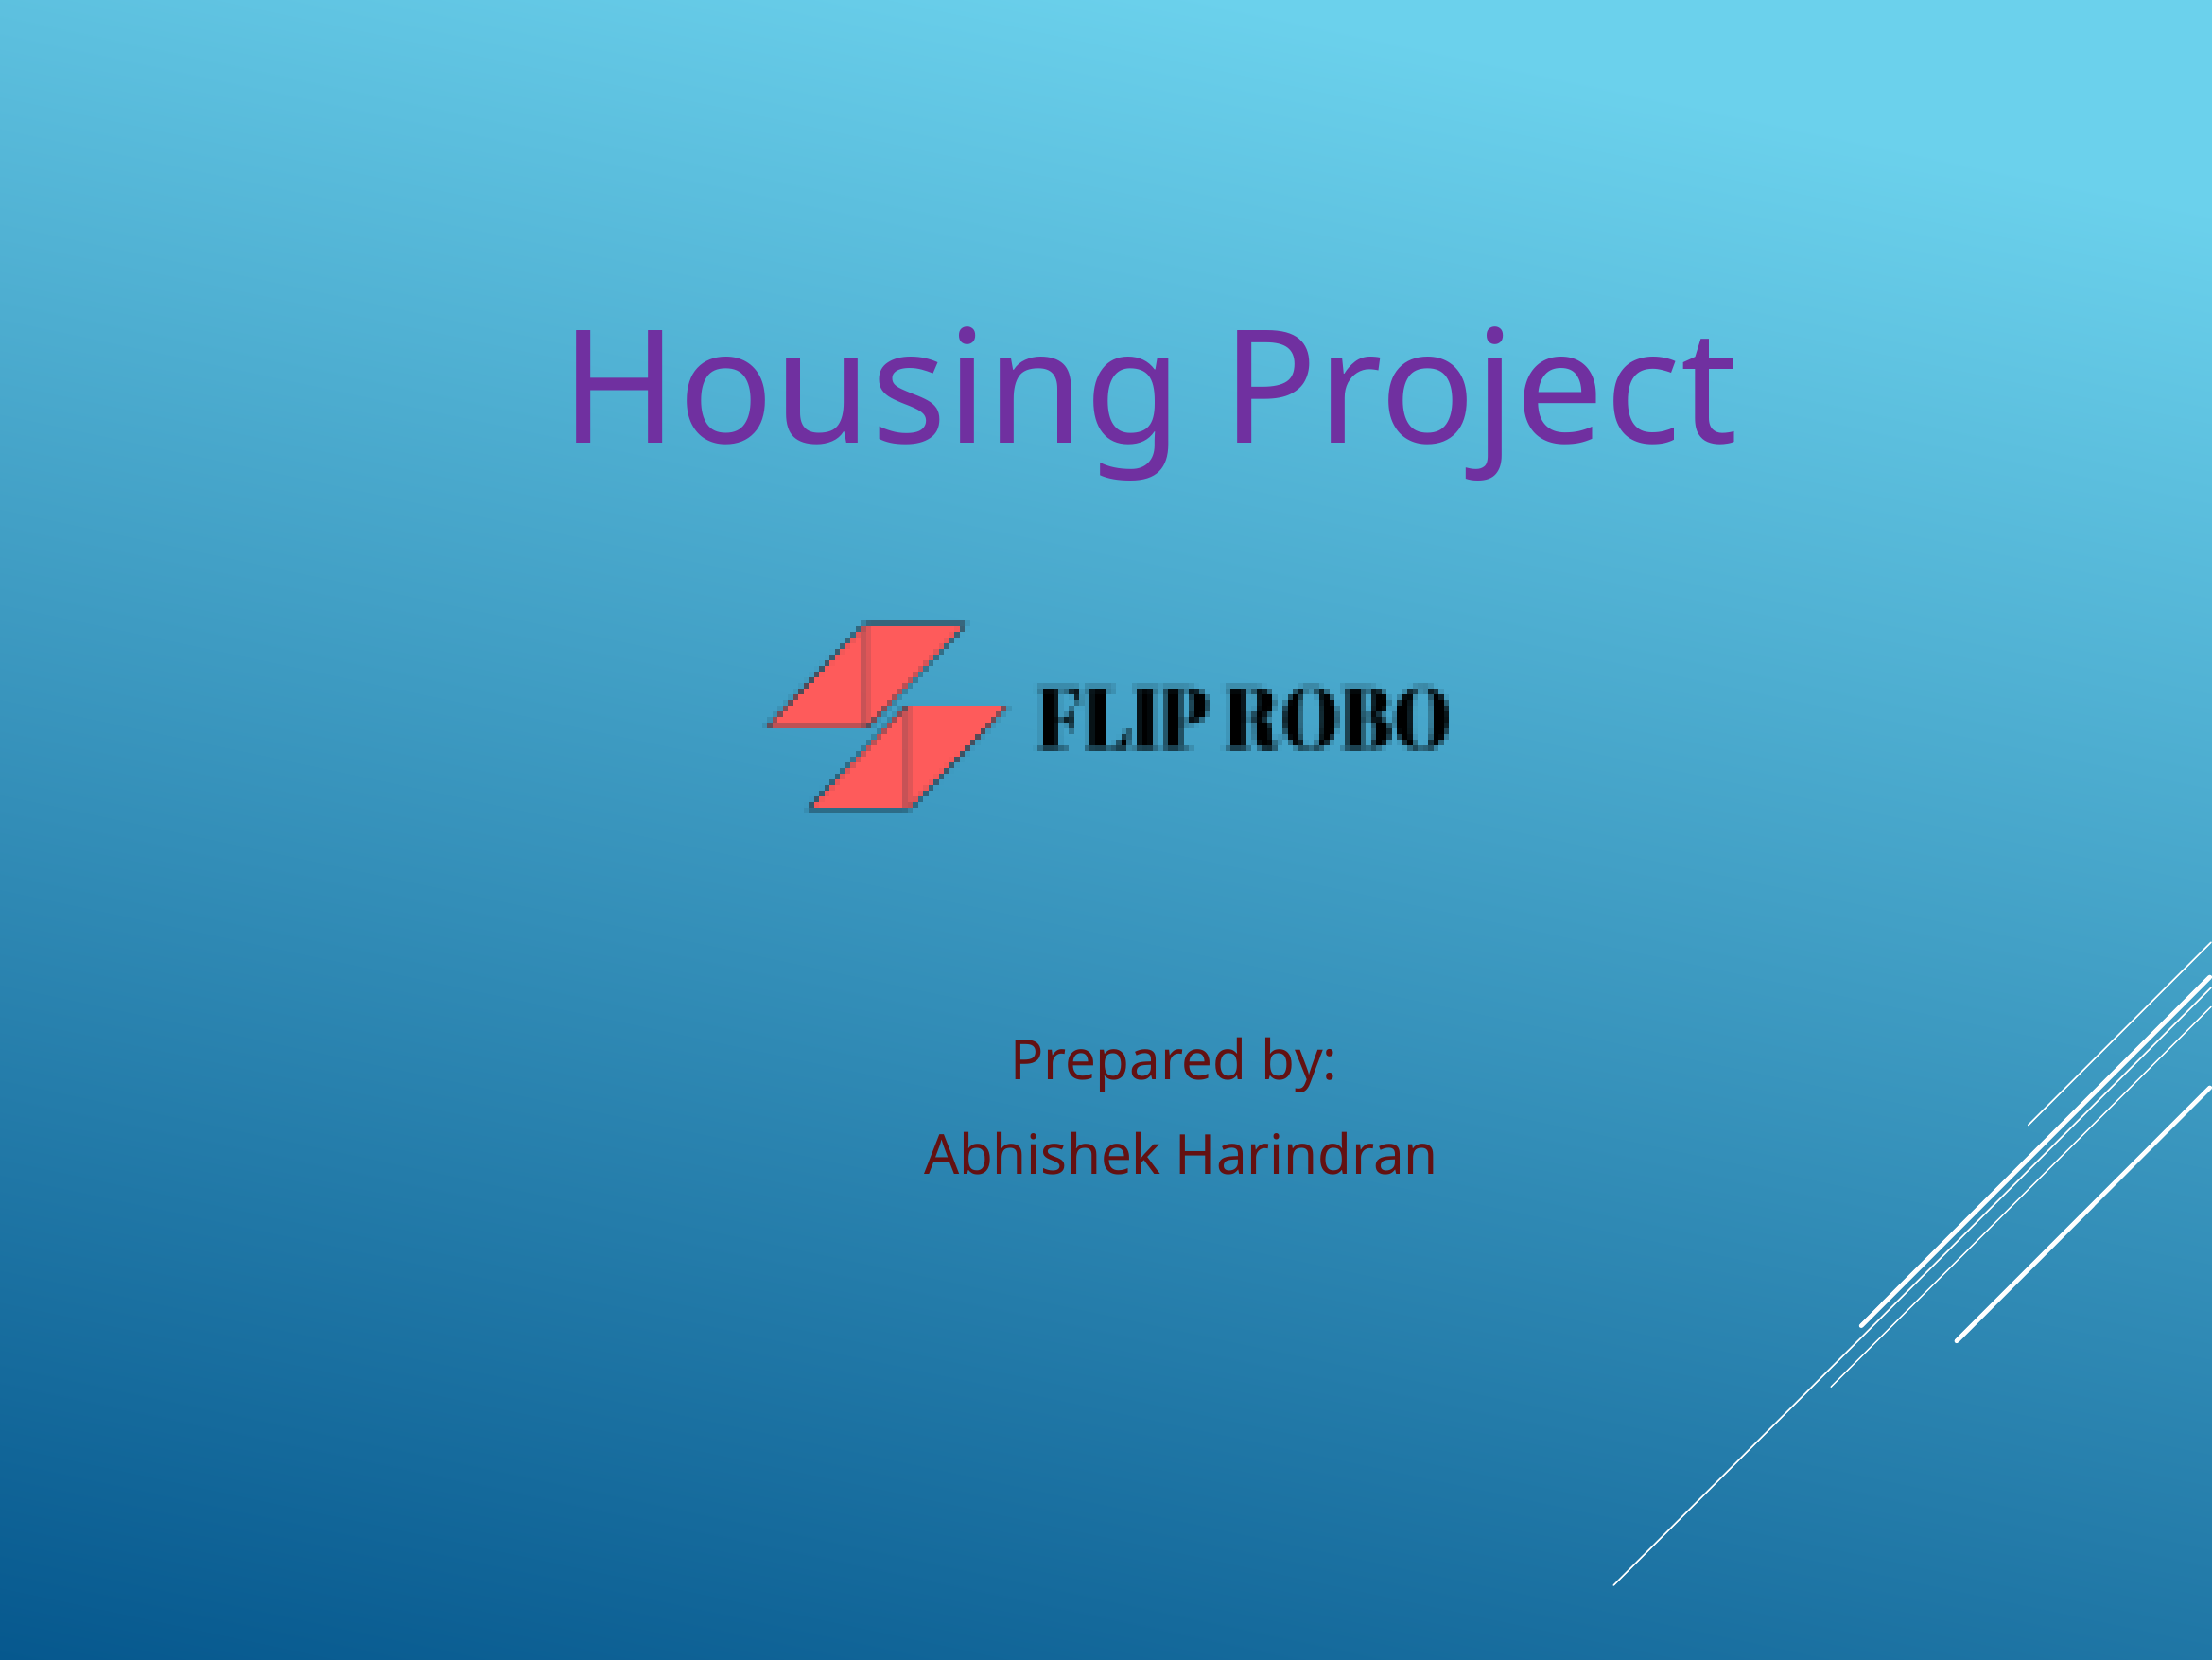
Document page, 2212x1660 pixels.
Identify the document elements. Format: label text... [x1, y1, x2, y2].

text_box Prepared by: Abhishek Harindran [893, 995, 1449, 1185]
text_box Housing Project [448, 286, 1849, 476]
text_box [752, 581, 1460, 877]
